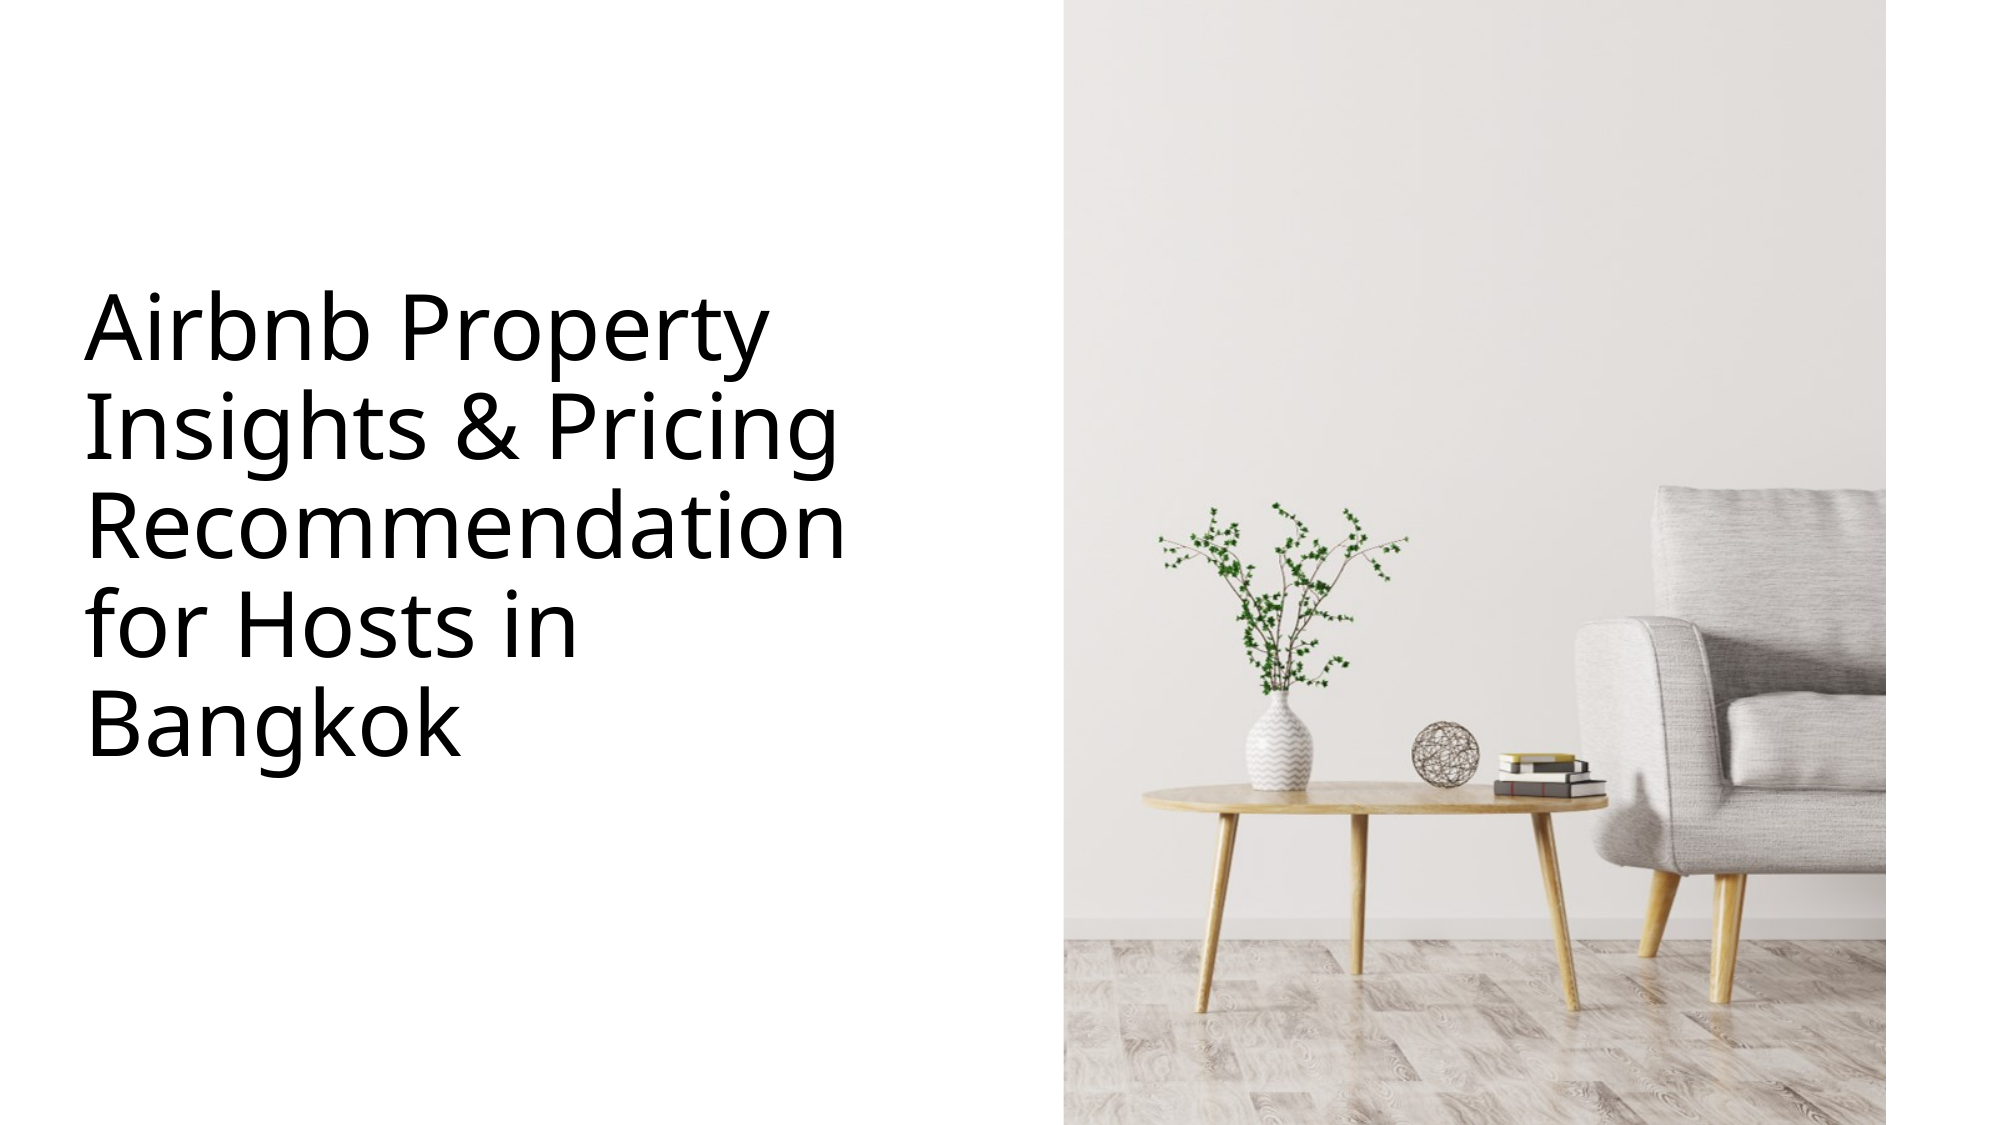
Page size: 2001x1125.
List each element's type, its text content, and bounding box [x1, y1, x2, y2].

title Airbnb Property Insights & Pricing Recommendation for Hosts in Bangkok [69, 94, 996, 964]
picture [1063, 0, 1886, 1125]
